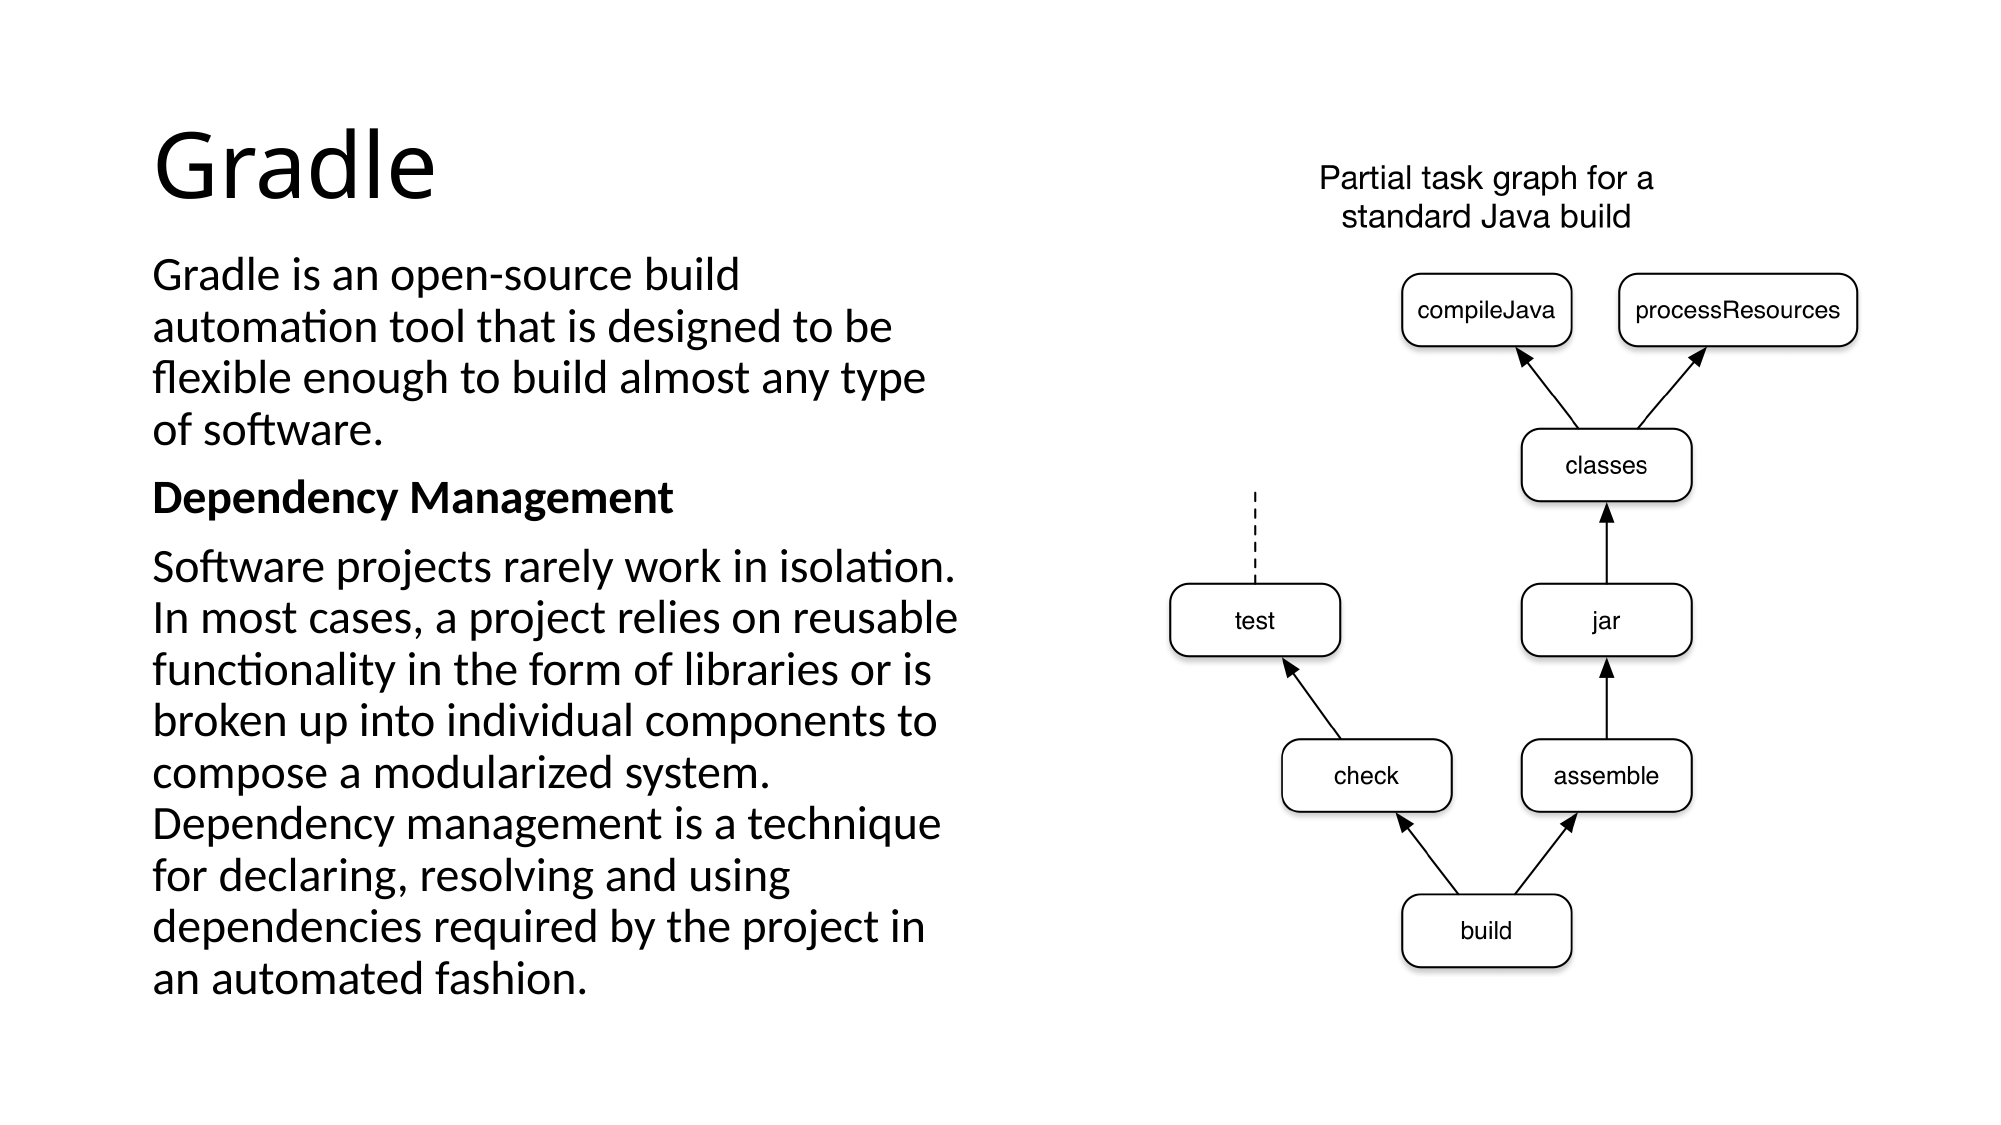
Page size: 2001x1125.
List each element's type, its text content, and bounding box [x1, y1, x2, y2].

title Gradle [137, 59, 1863, 278]
list Gradle is an open-source build automation tool that is designed to be flexible enough to build almost any type of software. Dependency Management Software projects rarely work in isolation. In most cases, a project relies on reusable functionality in the form of libraries or is broken up into individual components to compose a modularized system. Dependency management is a technique for declaring, resolving and using dependencies required by the project in an automated fashion. [137, 242, 988, 1014]
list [1116, 148, 1863, 977]
